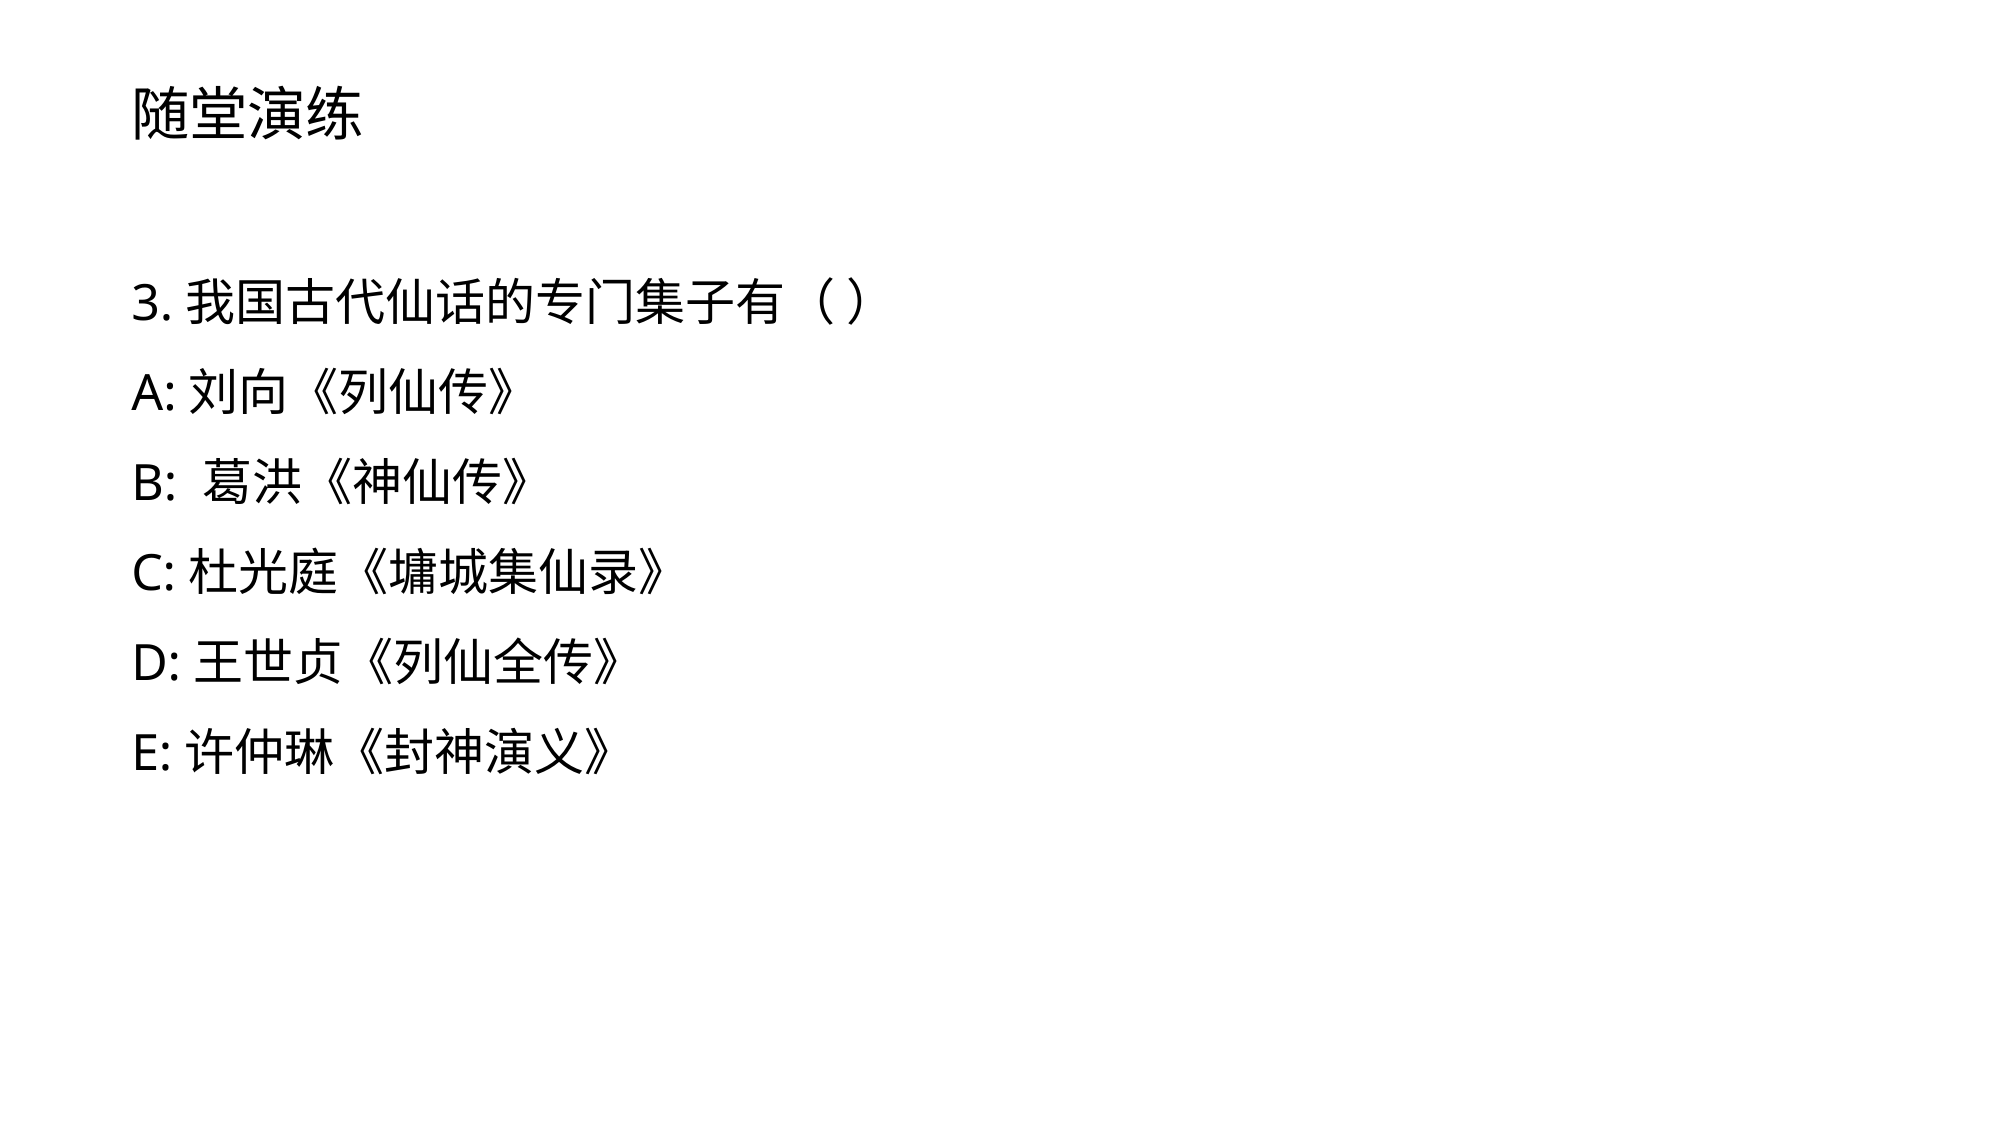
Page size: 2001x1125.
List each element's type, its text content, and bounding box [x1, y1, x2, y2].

text_box 随堂演练 [116, 69, 797, 155]
text_box 3.我国古代仙话的专门集子有（ ） A:刘向《列仙传》 B: 葛洪《神仙传》 C:杜光庭《墉城集仙录》 D:王世贞《列仙全传》 E:许仲琳《封神演义》 [116, 233, 1408, 789]
